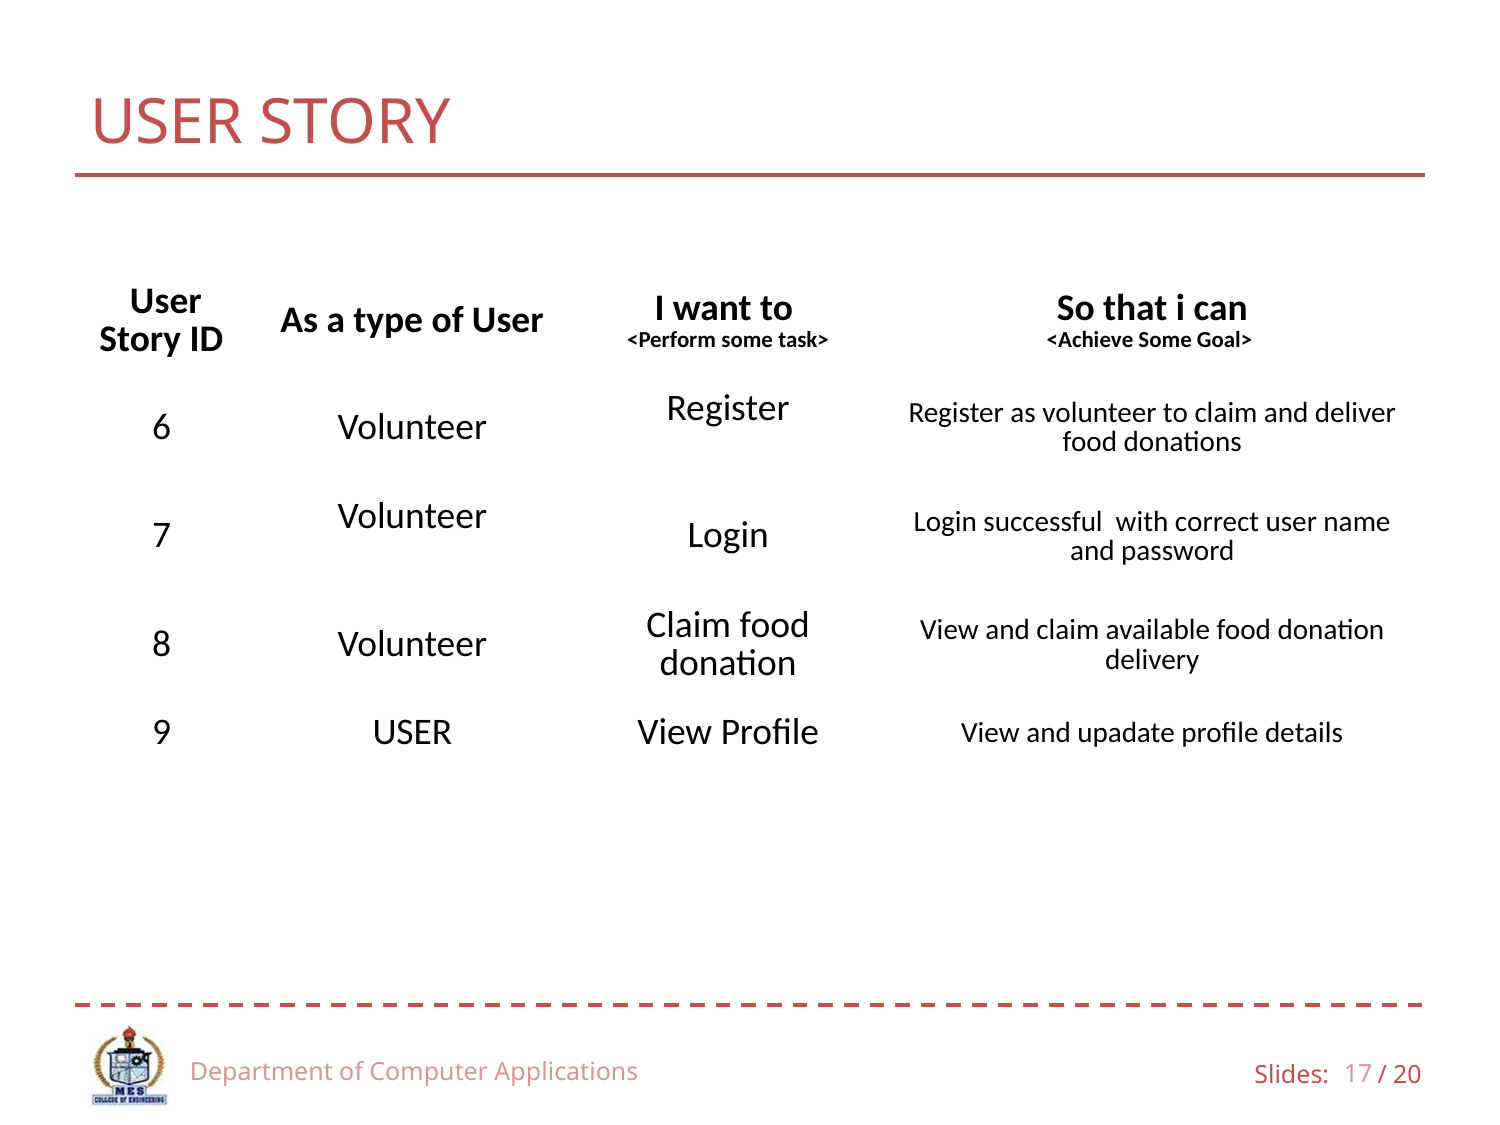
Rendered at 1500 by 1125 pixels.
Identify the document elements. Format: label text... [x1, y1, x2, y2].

table_cell View and claim available food donation delivery [880, 593, 1425, 702]
footer Department of Computer Applications [174, 1042, 675, 1103]
table_header So that i can <Achieve Some Goal> [880, 270, 1425, 375]
title USER STORY [73, 48, 1427, 189]
table_header As a type of User [248, 270, 577, 375]
table_cell View and upadate profile details [880, 702, 1425, 769]
picture [87, 1023, 171, 1109]
table_cell USER [248, 702, 577, 769]
table_cell 9 [75, 702, 248, 769]
table_cell Volunteer [248, 375, 577, 484]
table_cell Volunteer [248, 593, 577, 702]
slide_number 17 [1325, 1044, 1388, 1105]
table_cell View Profile [577, 702, 880, 769]
table_cell 7 [75, 484, 248, 593]
table_cell Volunteer [248, 484, 577, 593]
table_cell Register [577, 375, 880, 484]
table_cell Claim food donation [577, 593, 880, 702]
table_cell Login successful with correct user name and password [880, 484, 1425, 593]
table_header User Story ID [75, 270, 248, 375]
table_cell Register as volunteer to claim and deliver food donations [880, 375, 1425, 484]
table_cell Login [577, 484, 880, 593]
table_cell 6 [75, 375, 248, 484]
table_cell 8 [75, 593, 248, 702]
table_header I want to <Perform some task> [577, 270, 880, 375]
